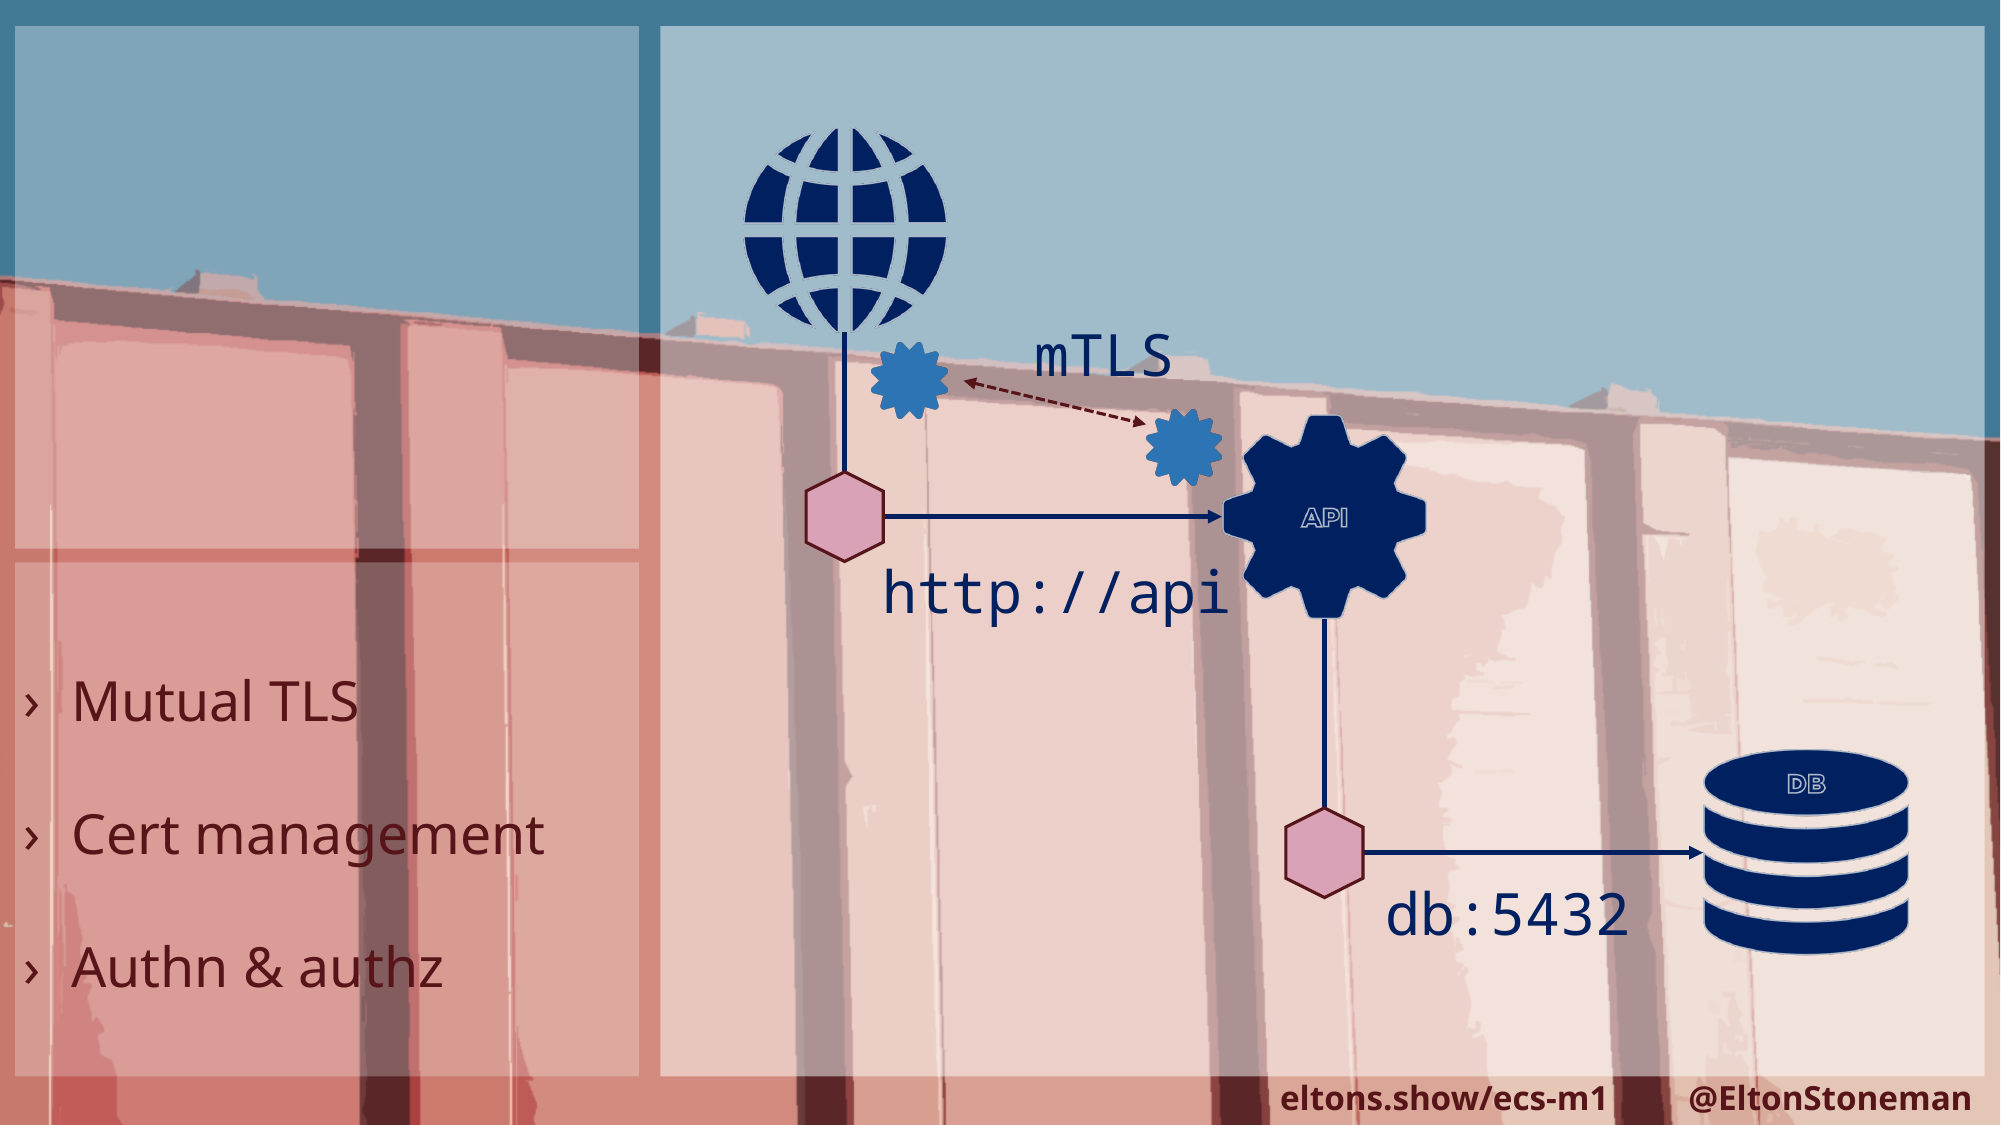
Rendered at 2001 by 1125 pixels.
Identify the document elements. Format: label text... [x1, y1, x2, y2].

text_box Mutual TLS Cert management Authn & authz [0, 591, 563, 1007]
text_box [963, 380, 1147, 425]
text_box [941, 235, 1126, 613]
text_box mTLS [1126, 311, 1189, 396]
picture [0, 0, 2001, 1125]
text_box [1397, 546, 1631, 926]
text_box http://api [867, 547, 1247, 633]
text_box [805, 470, 885, 563]
text_box [15, 562, 639, 1077]
text_box db:5432 [1370, 869, 1646, 955]
text_box [1284, 806, 1365, 899]
